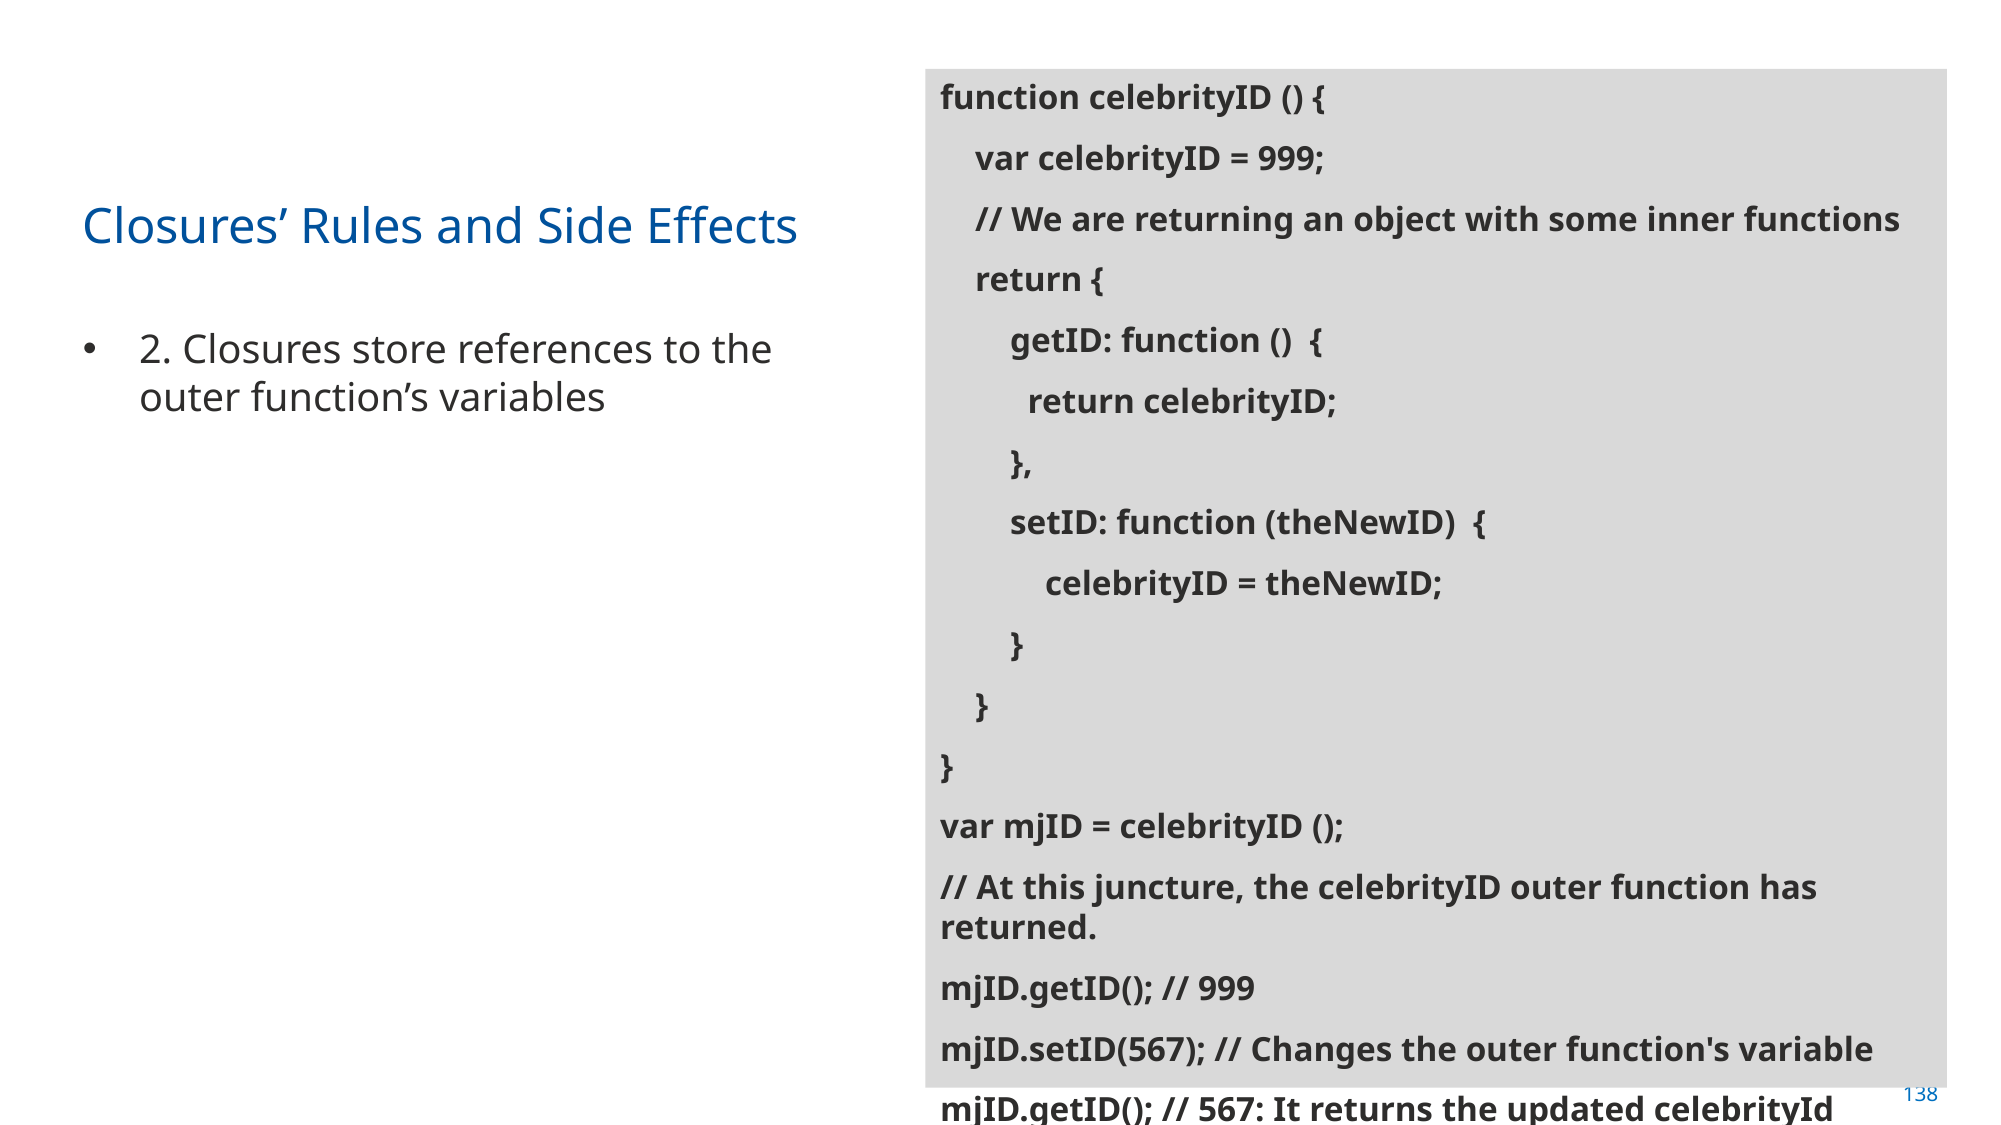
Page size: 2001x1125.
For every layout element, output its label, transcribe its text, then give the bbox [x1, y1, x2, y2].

text_box function celebrityID () { var celebrityID = 999; // We are returning an object with some inner functions​ return { getID: function () { return celebrityID; }, setID: function (theNewID) { celebrityID = theNewID; } } }​ ​var mjID = celebrityID (); // At this juncture, the celebrityID outer function has returned.​ mjID.getID(); // 999​ mjID.setID(567); // Changes the outer function's variable​ mjID.getID(); // 567: It returns the updated celebrityId variable [925, 68, 1947, 1088]
title Closures’ Rules and Side Effects [67, 170, 835, 261]
list 2. Closures store references to the outer function’s variables [67, 316, 835, 1063]
